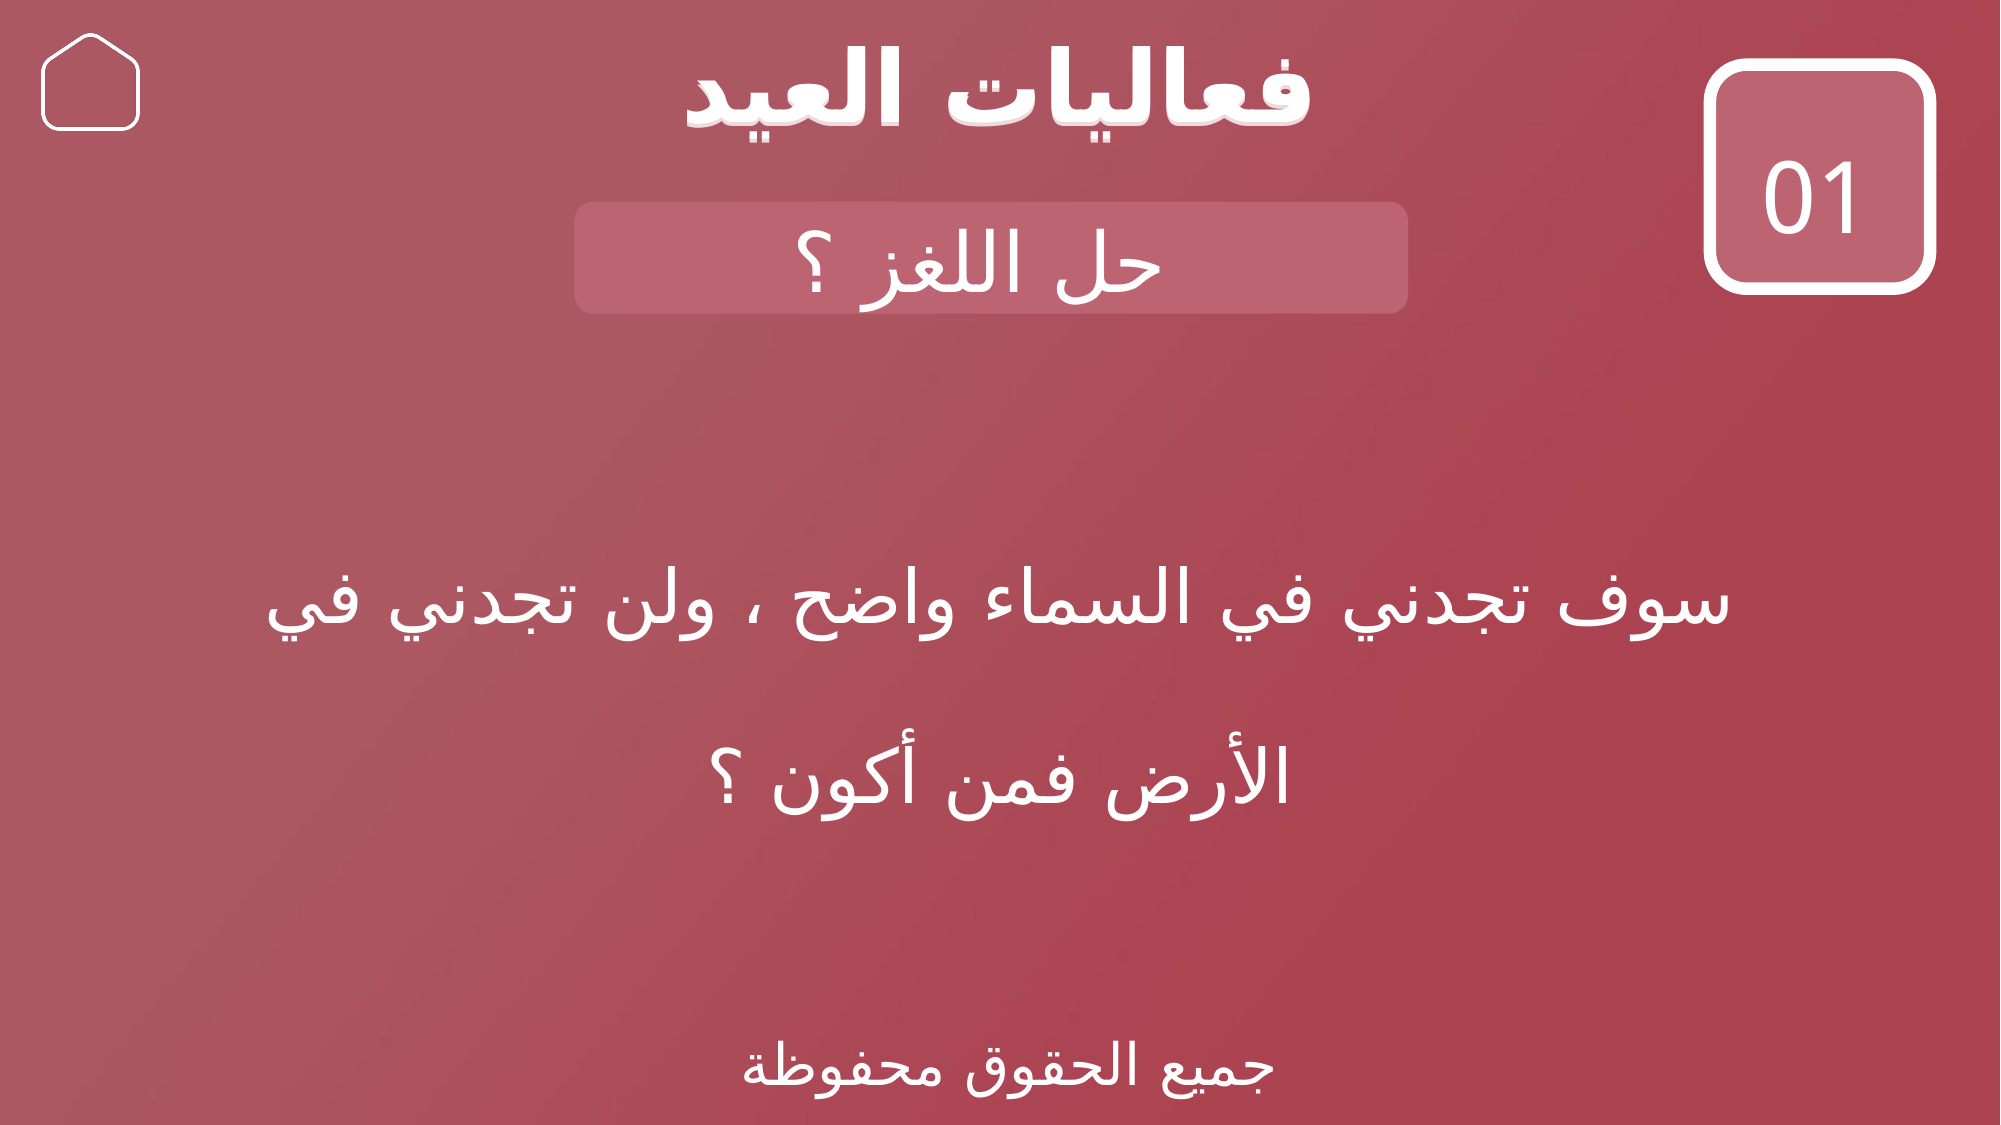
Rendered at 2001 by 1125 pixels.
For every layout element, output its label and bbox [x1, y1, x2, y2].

text_box [41, 24, 140, 163]
text_box [373, 14, 1627, 156]
picture [0, 0, 2000, 1125]
